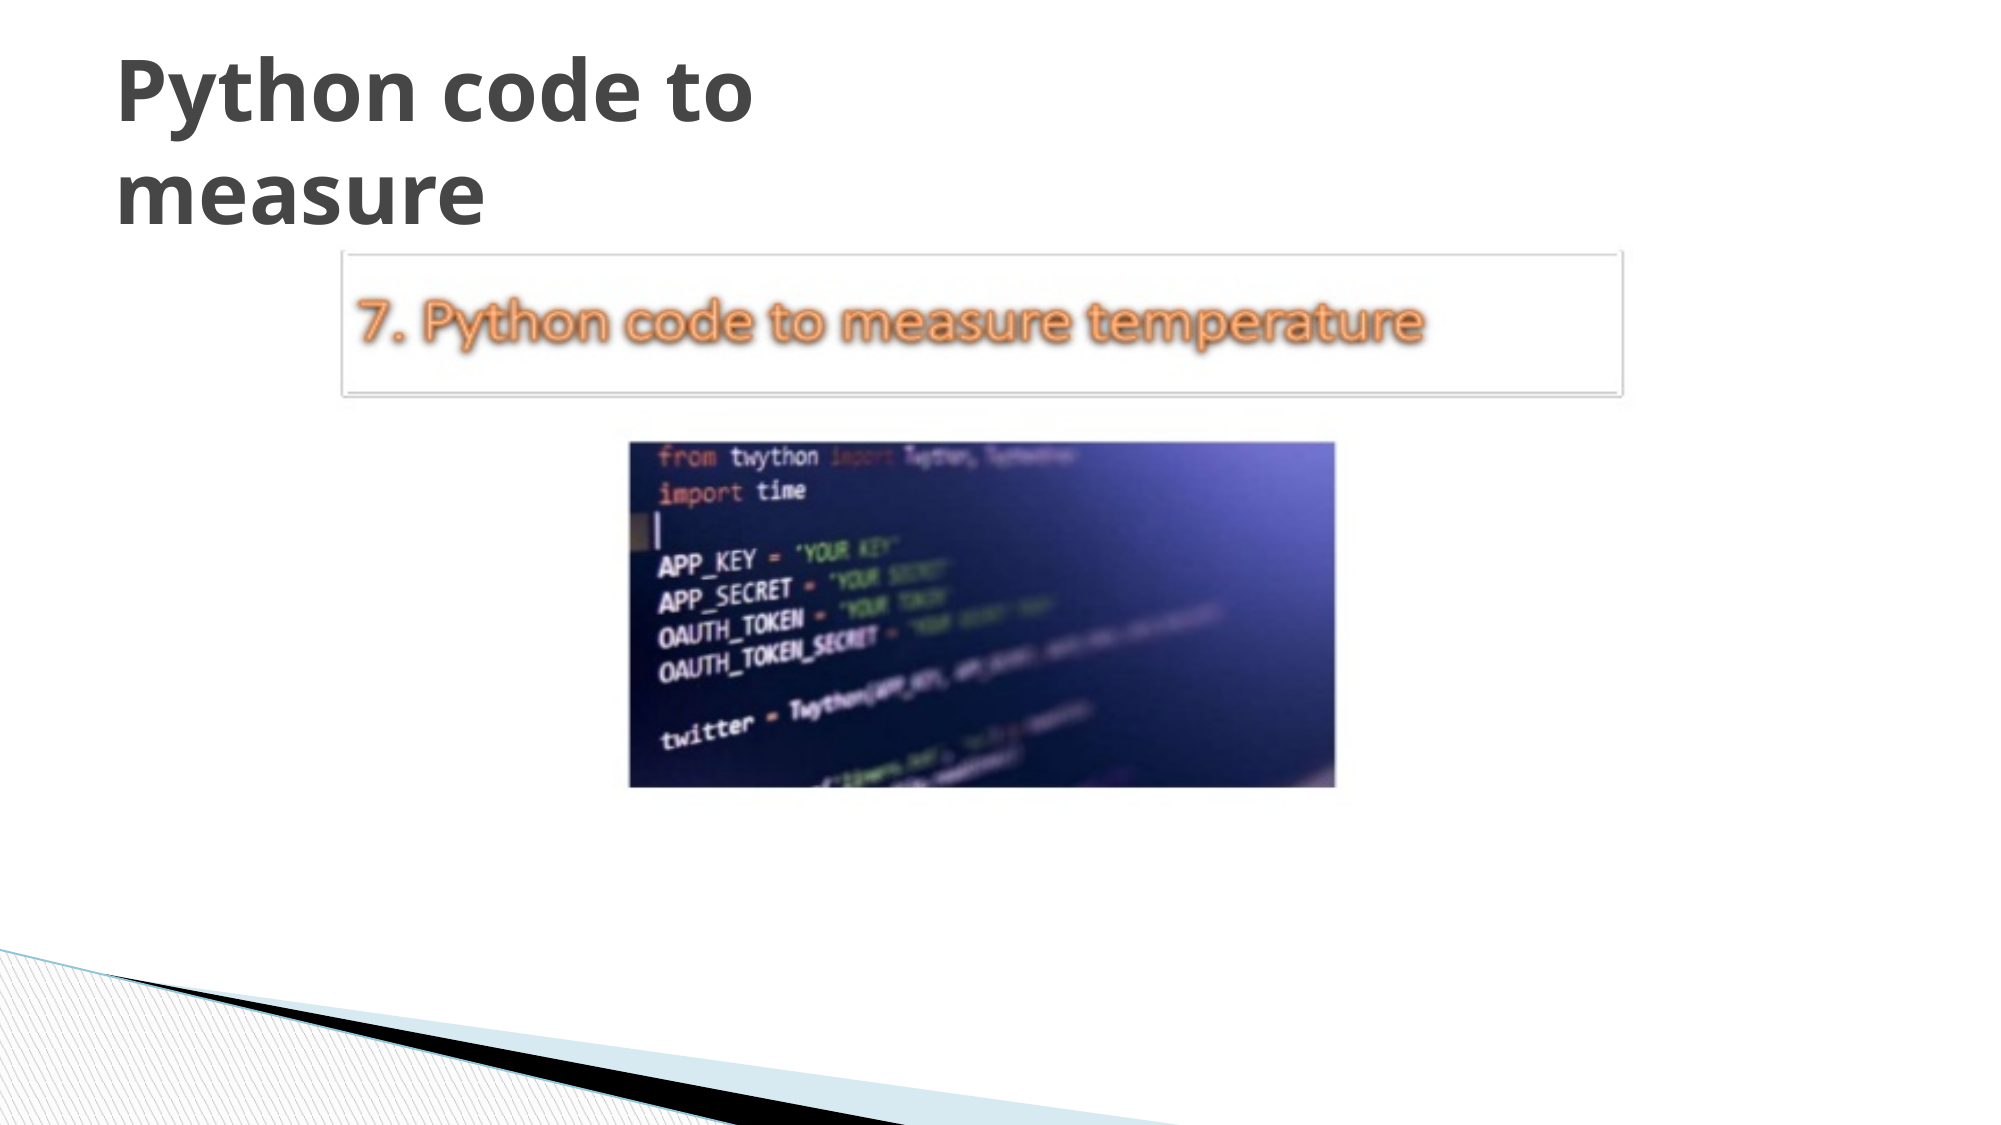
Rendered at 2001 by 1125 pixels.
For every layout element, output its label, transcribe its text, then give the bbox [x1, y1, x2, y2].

title Python code to measure [99, 79, 1141, 199]
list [244, 213, 1722, 953]
